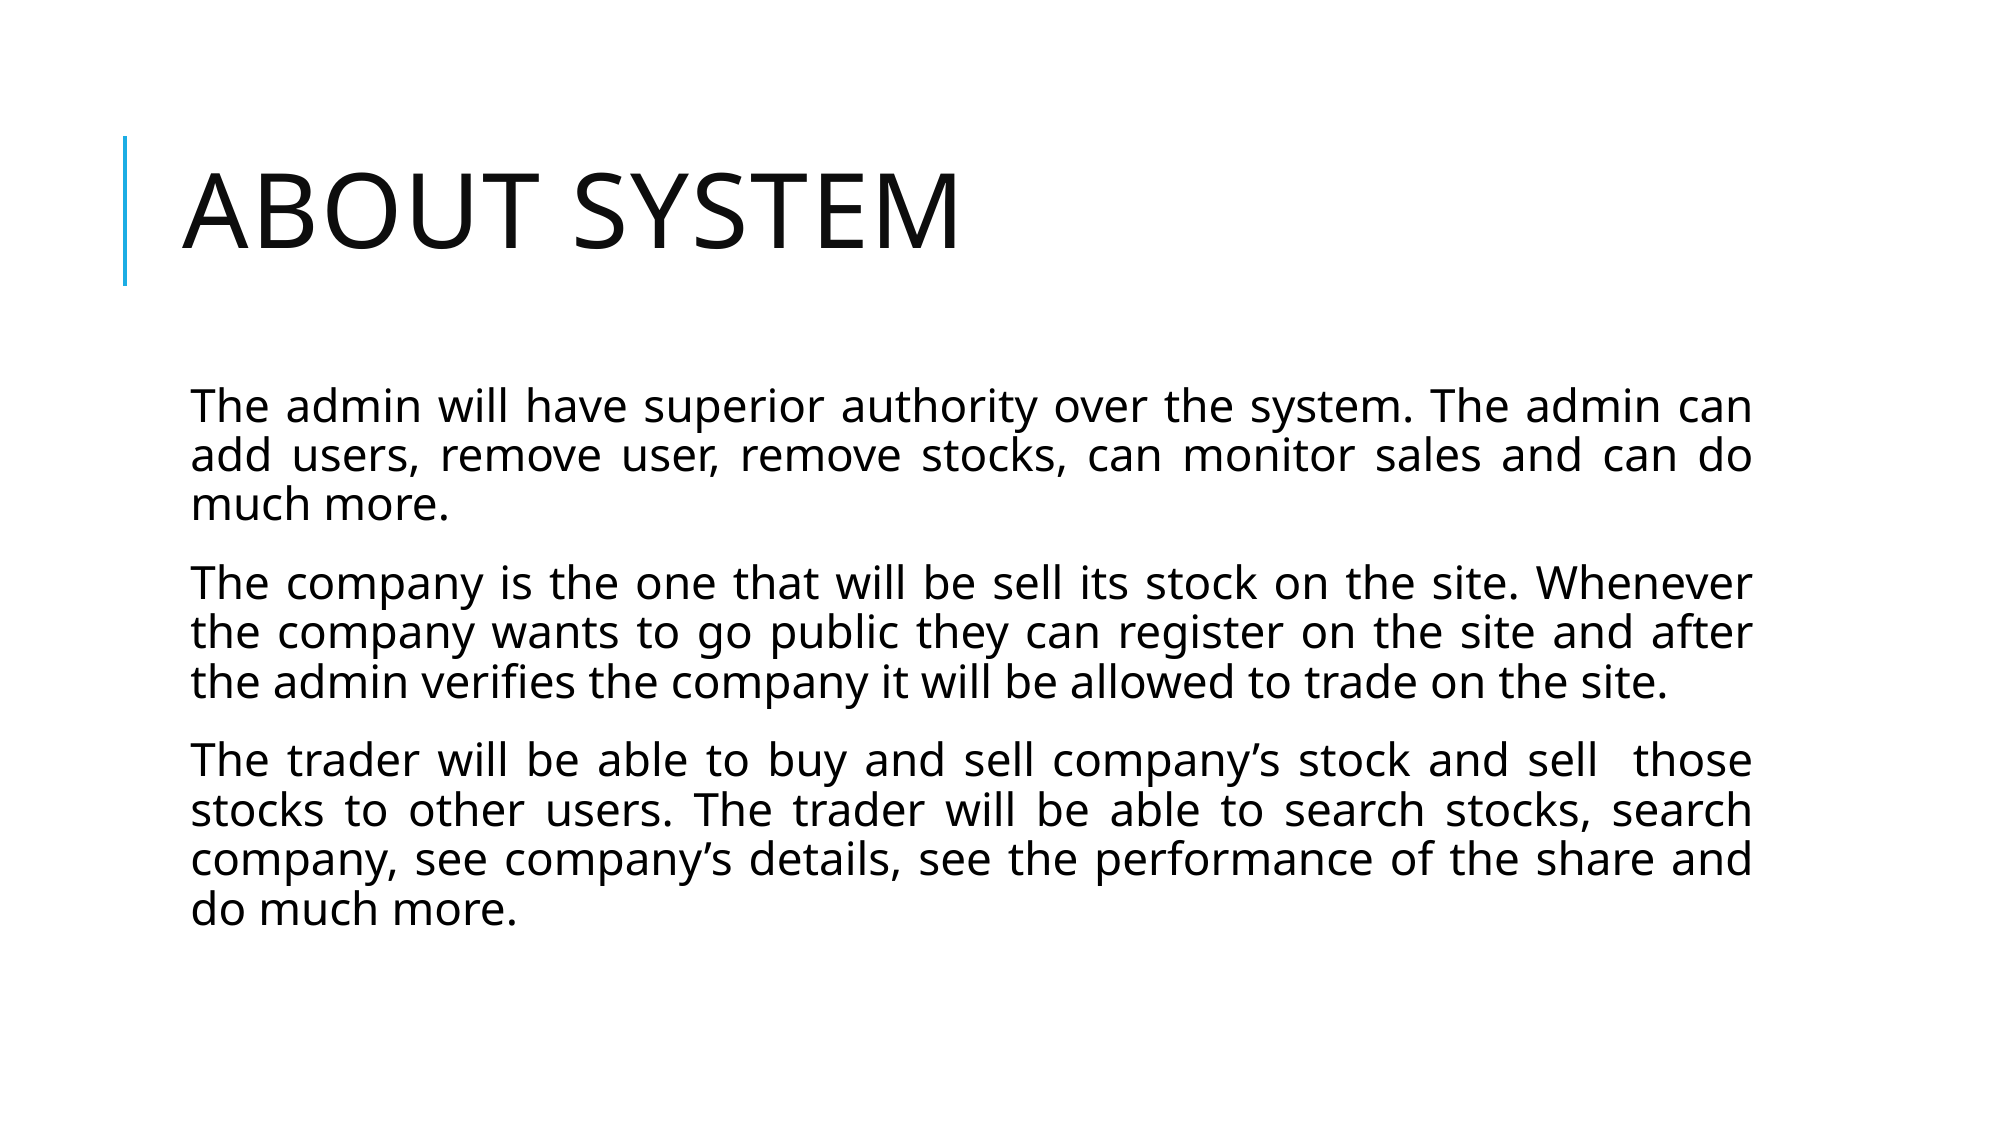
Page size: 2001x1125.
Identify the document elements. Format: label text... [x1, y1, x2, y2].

title About System [168, 96, 1763, 342]
list The admin will have superior authority over the system. The admin can add users, remove user, remove stocks, can monitor sales and can do much more. The company is the one that will be sell its stock on the site. Whenever the company wants to go public they can register on the site and after the admin verifies the company it will be allowed to trade on the site. The trader will be able to buy and sell company’s stock and sell those stocks to other users. The trader will be able to search stocks, search company, see company’s details, see the performance of the share and do much more. [168, 375, 1763, 1035]
